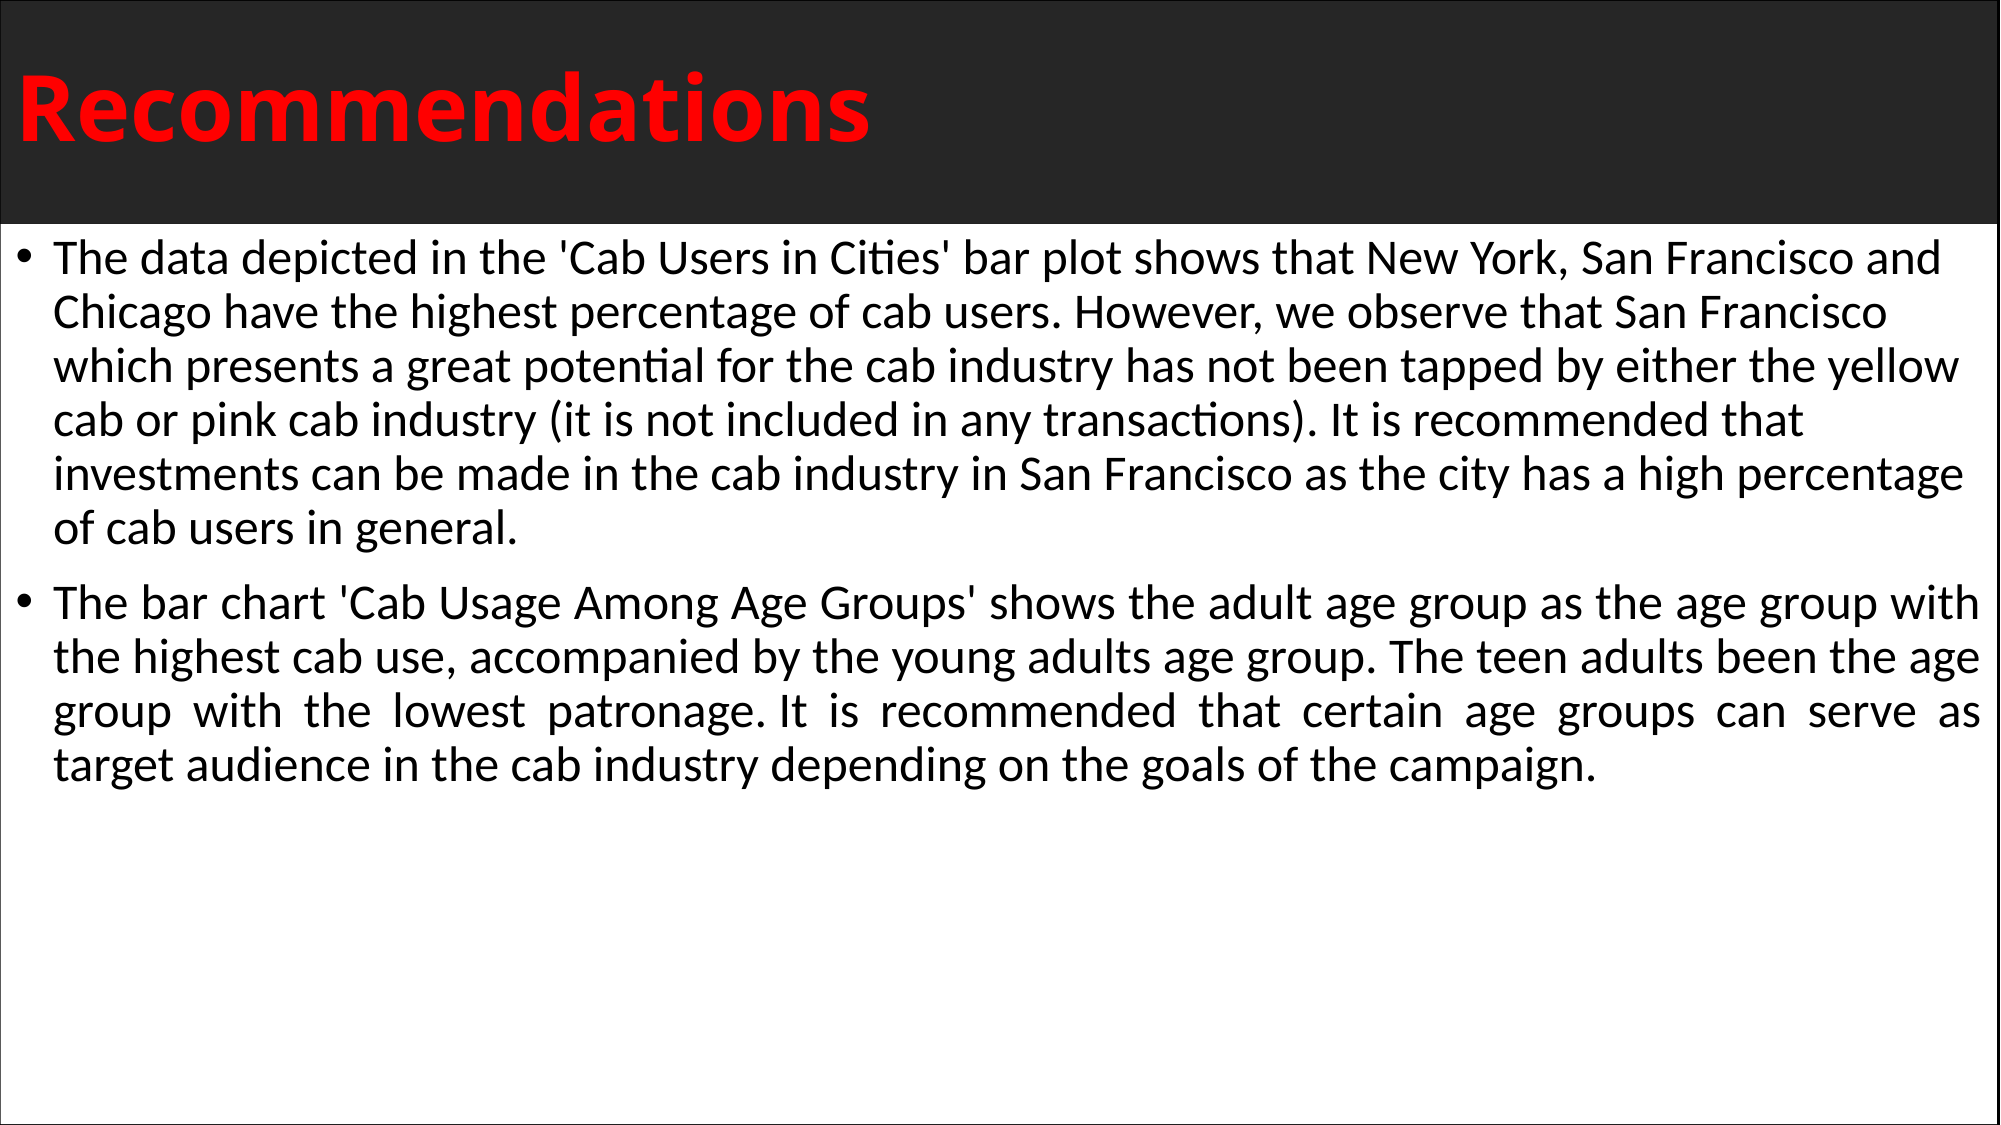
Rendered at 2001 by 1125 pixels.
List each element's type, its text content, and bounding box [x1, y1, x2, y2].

title Recommendations [0, 0, 1997, 223]
list The data depicted in the 'Cab Users in Cities' bar plot shows that New York, San Francisco and Chicago have the highest percentage of cab users. However, we observe that San Francisco which presents a great potential for the cab industry has not been tapped by either the yellow cab or pink cab industry (it is not included in any transactions). It is recommended that investments can be made in the cab industry in San Francisco as the city has a high percentage of cab users in general. The bar chart 'Cab Usage Among Age Groups' shows the adult age group as the age group with the highest cab use, accompanied by the young adults age group. The teen adults been the age group with the lowest patronage. It is recommended that certain age groups can serve as target audience in the cab industry depending on the goals of the campaign. [0, 223, 1997, 1125]
